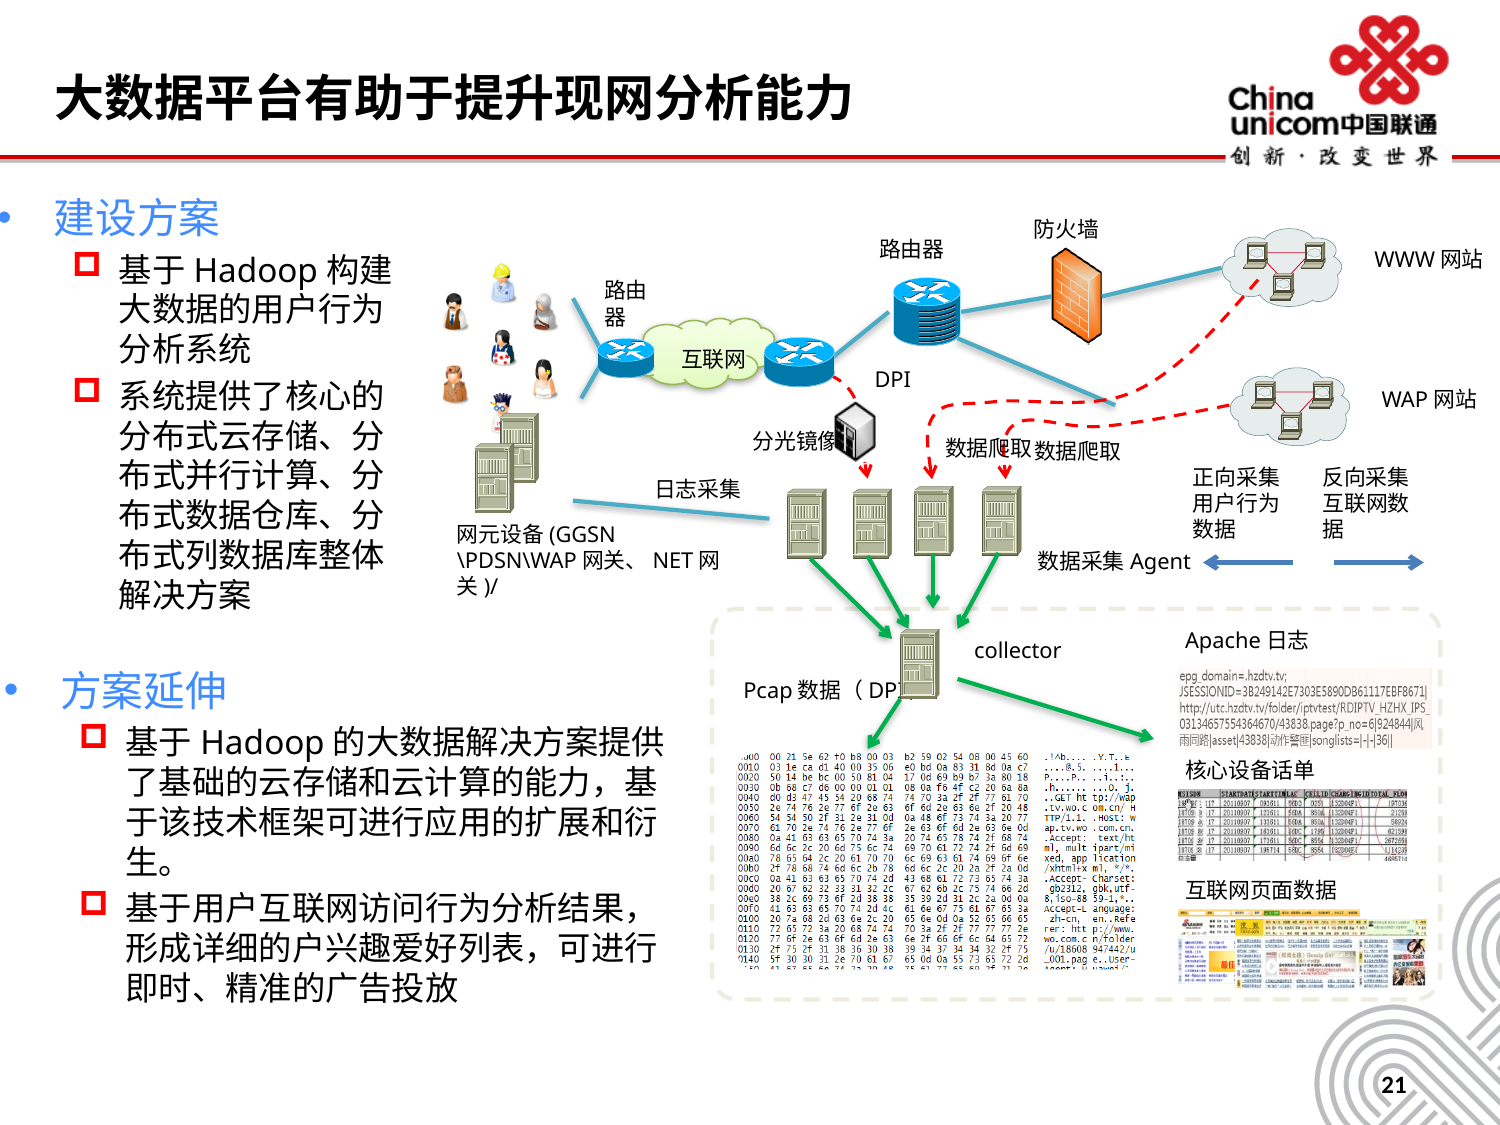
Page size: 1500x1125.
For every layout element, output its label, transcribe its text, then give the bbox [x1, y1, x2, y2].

picture [1277, 1000, 1500, 1125]
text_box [433, 207, 1500, 1000]
picture [1225, 161, 1452, 174]
text_box 大数据平台有助于提升现网分析能力 [39, 30, 1500, 161]
picture [1225, 8, 1452, 30]
slide_number 20 [1356, 1053, 1433, 1114]
text_box 方案延伸 基于Hadoop的大数据解决方案提供了基础的云存储和云计算的能力，基于该技术框架可进行应用的扩展和衍生。 基于用户互联网访问行为分析结果，形成详细的户兴趣爱好列表，可进行即时、精准的广告投放 [0, 656, 704, 1118]
text_box 建设方案 基于Hadoop构建大数据的用户行为分析系统 系统提供了核心的分布式云存储、分布式并行计算、分布式数据仓库、分布式列数据库整体解决方案 [0, 184, 421, 656]
